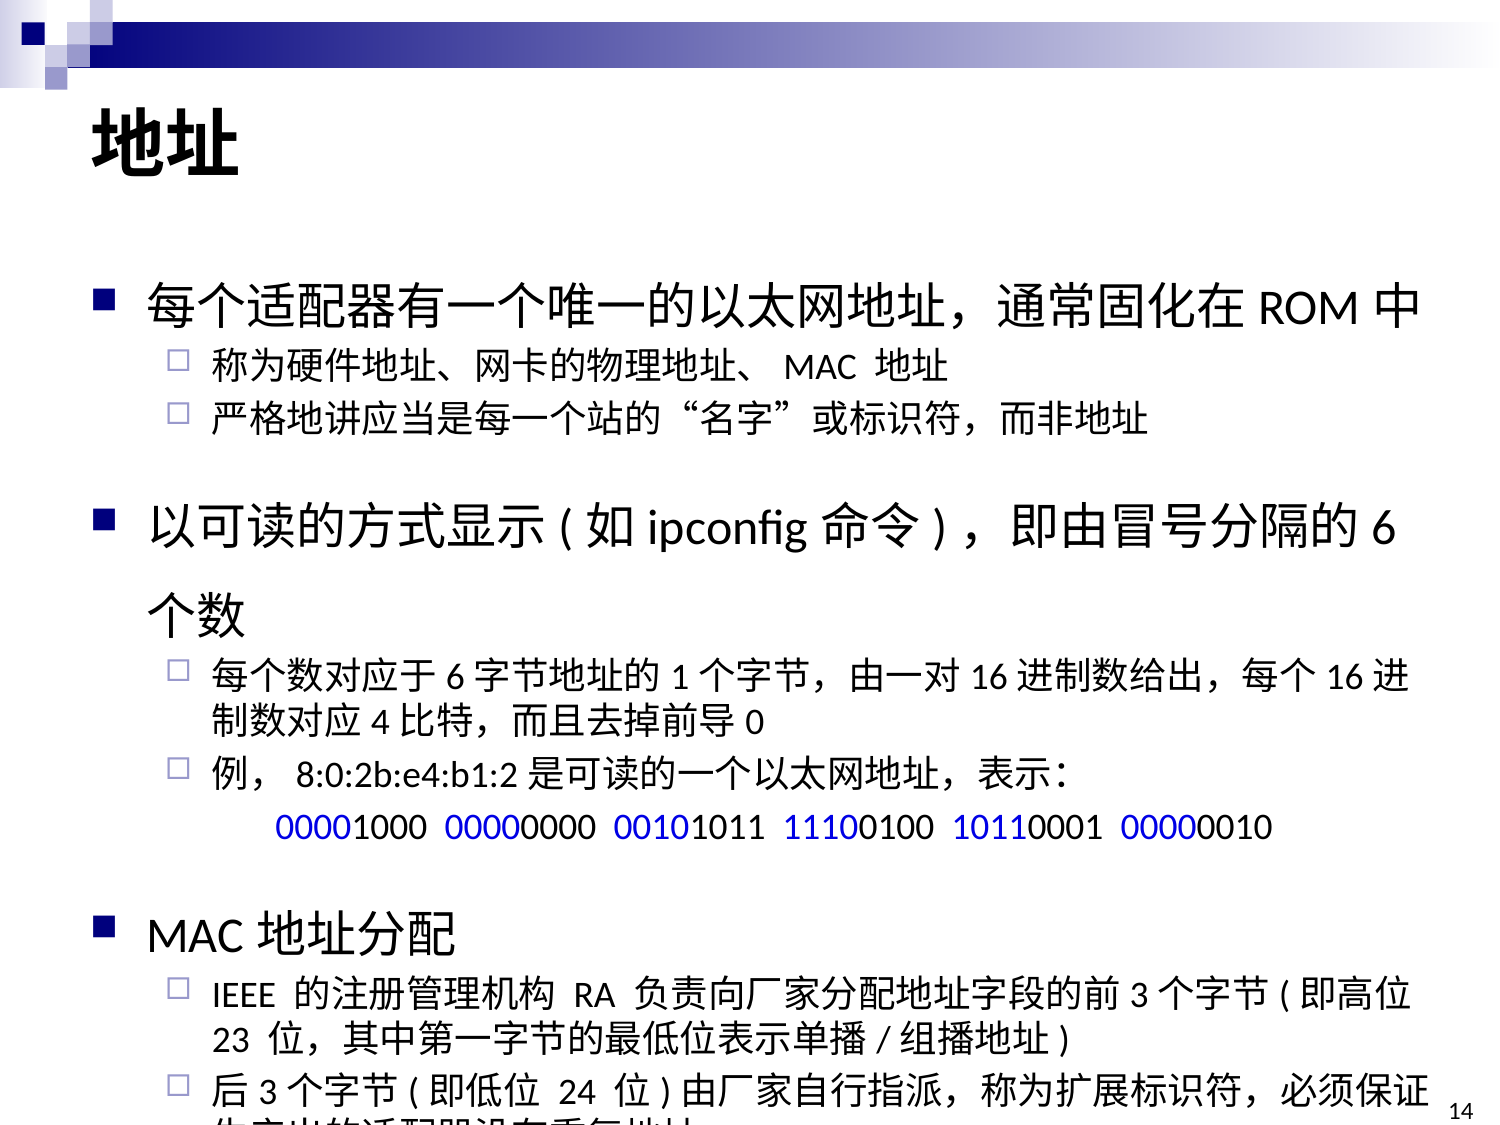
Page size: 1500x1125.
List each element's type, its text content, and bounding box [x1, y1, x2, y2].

title 地址 [75, 75, 1425, 209]
list 每个适配器有一个唯一的以太网地址，通常固化在ROM中 称为硬件地址、网卡的物理地址、MAC 地址 严格地讲应当是每一个站的“名字”或标识符，而非地址 以可读的方式显示(如ipconfig命令)，即由冒号分隔的6个数 每个数对应于6字节地址的1个字节，由一对16进制数给出，每个16进制数对应4比特，而且去掉前导0 例，8:0:2b:e4:b1:2是可读的一个以太网地址，表示： 00001000 00000000 00101011 11100100 10110001 00000010 MAC地址分配 IEEE 的注册管理机构 RA 负责向厂家分配地址字段的前3个字节(即高位 23 位，其中第一字节的最低位表示单播/组播地址) 后3个字节(即低位 24 位)由厂家自行指派，称为扩展标识符，必须保证生产出的适配器没有重复地址 [75, 237, 1449, 1100]
slide_number 145 [1448, 1100, 1483, 1125]
